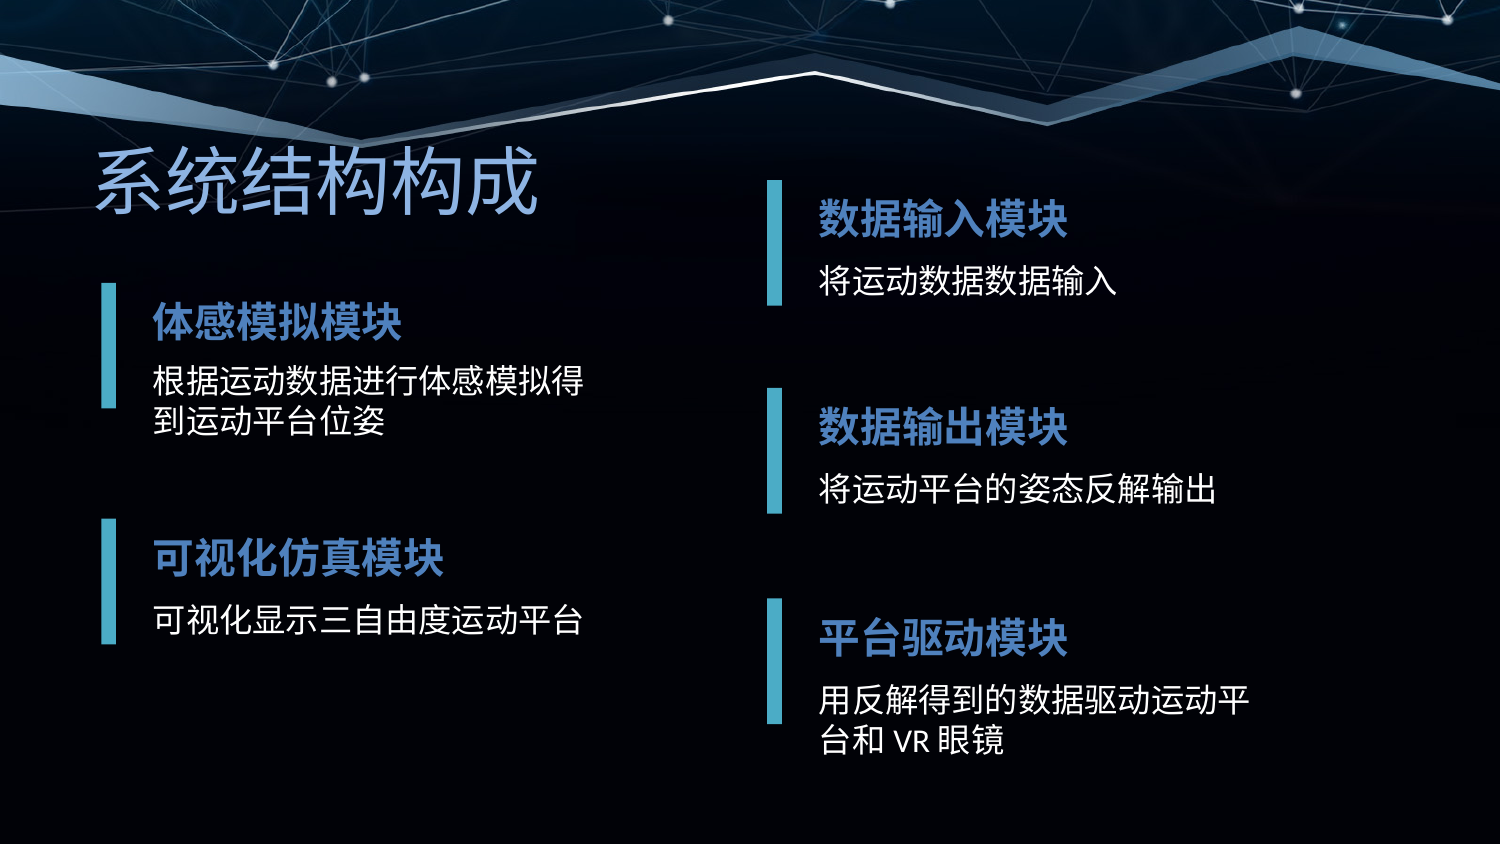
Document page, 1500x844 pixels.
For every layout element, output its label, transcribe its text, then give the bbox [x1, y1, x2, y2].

text_box 可视化显示三自由度运动平台 [138, 591, 616, 723]
text_box [99, 281, 118, 411]
text_box 平台驱动模块 [804, 566, 1281, 669]
text_box [765, 178, 784, 308]
text_box 根据运动数据进行体感模拟得到运动平台位姿 [138, 354, 616, 484]
text_box 可视化仿真模块 [138, 486, 616, 590]
text_box [765, 596, 784, 726]
picture [0, 0, 1500, 844]
text_box 用反解得到的数据驱动运动平台和VR眼镜 [804, 671, 1281, 803]
text_box 将运动数据数据输入 [804, 253, 1281, 355]
text_box 将运动平台的姿态反解输出 [804, 460, 1281, 566]
text_box 数据输入模块 [804, 147, 1281, 251]
text_box [765, 386, 784, 516]
text_box 数据输出模块 [804, 355, 1281, 459]
title 系统结构构成 [75, 117, 1380, 243]
text_box 体感模拟模块 [138, 250, 616, 354]
text_box [99, 516, 118, 646]
